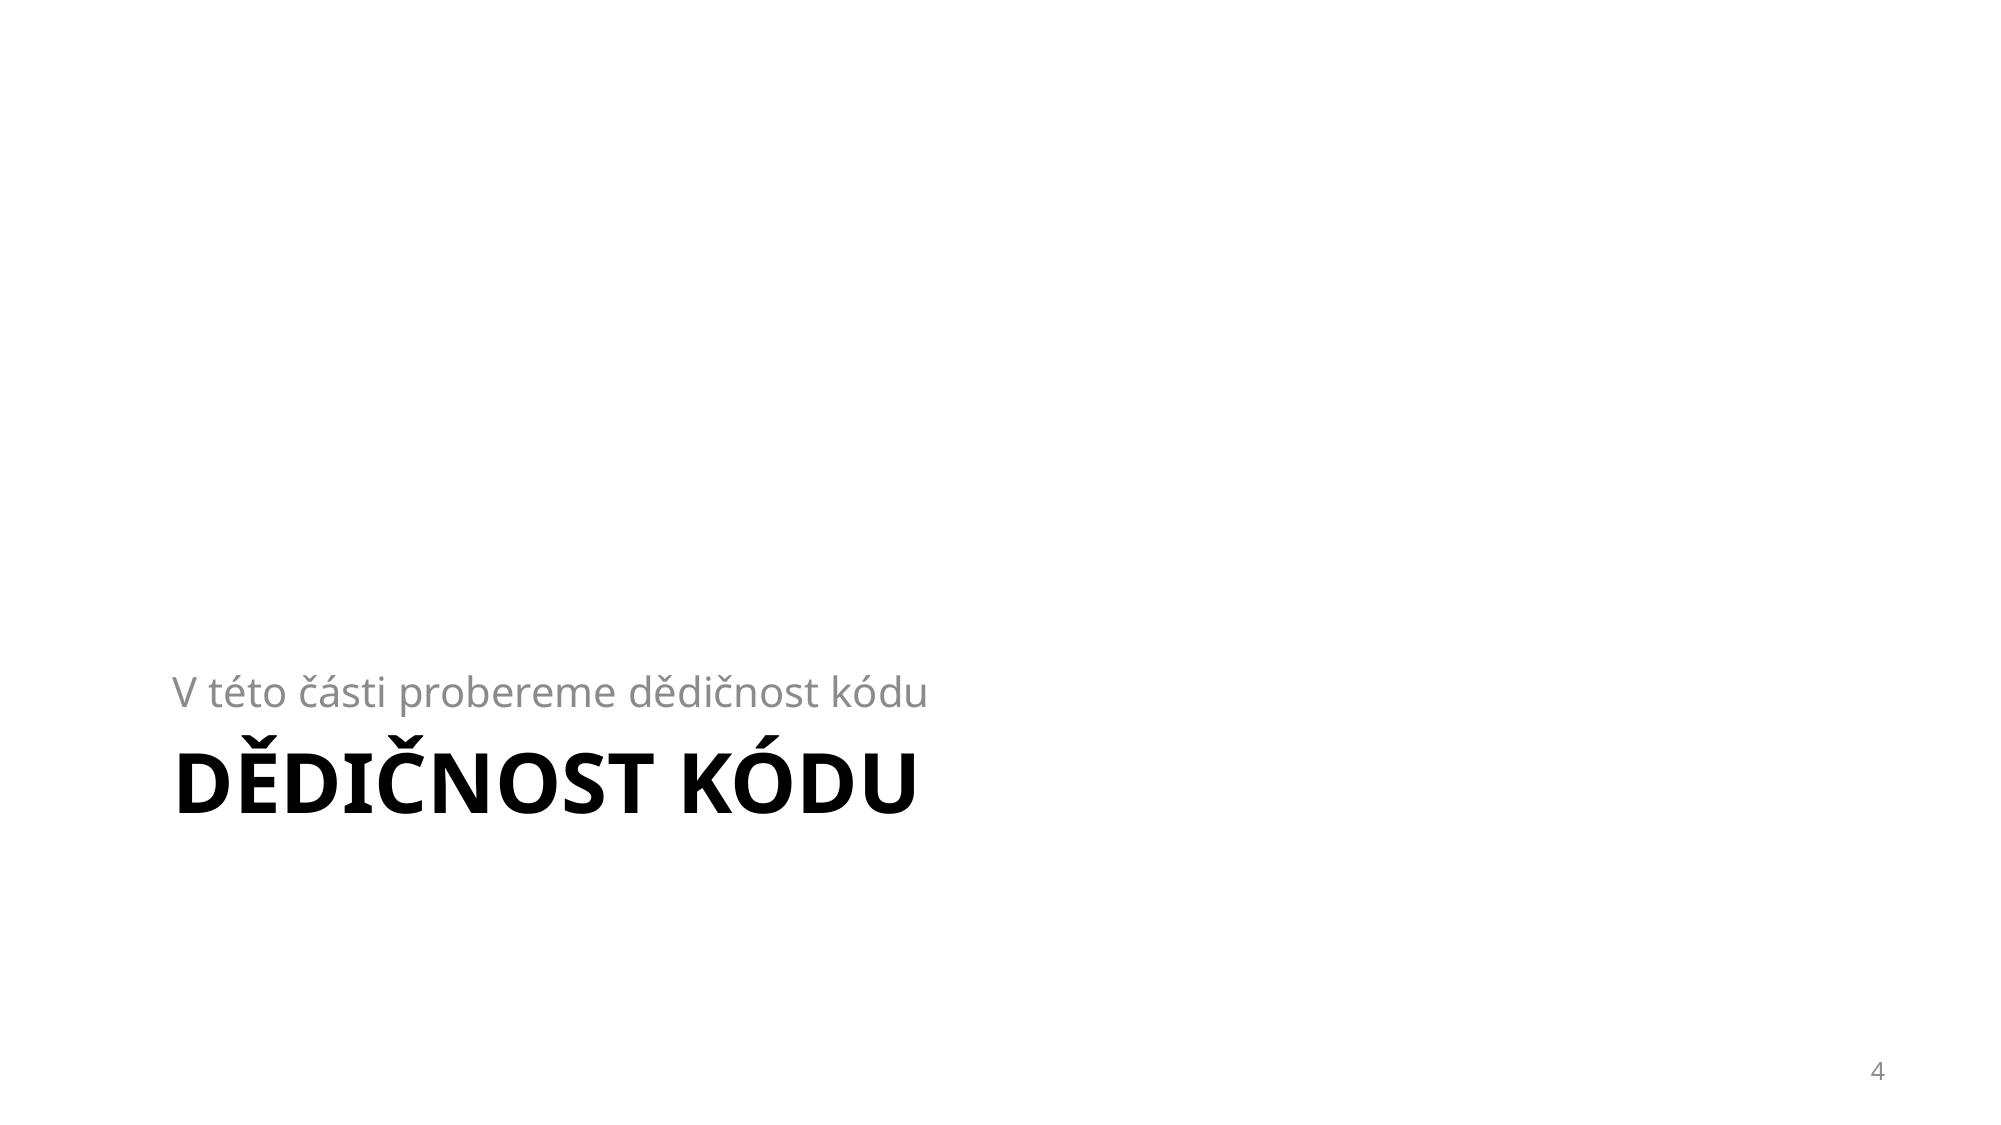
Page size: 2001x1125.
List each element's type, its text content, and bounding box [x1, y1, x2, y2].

slide_number 4 [1433, 1042, 1900, 1103]
title Dědičnost kódu [157, 723, 1858, 947]
list V této části probereme dědičnost kódu [157, 476, 1858, 723]
